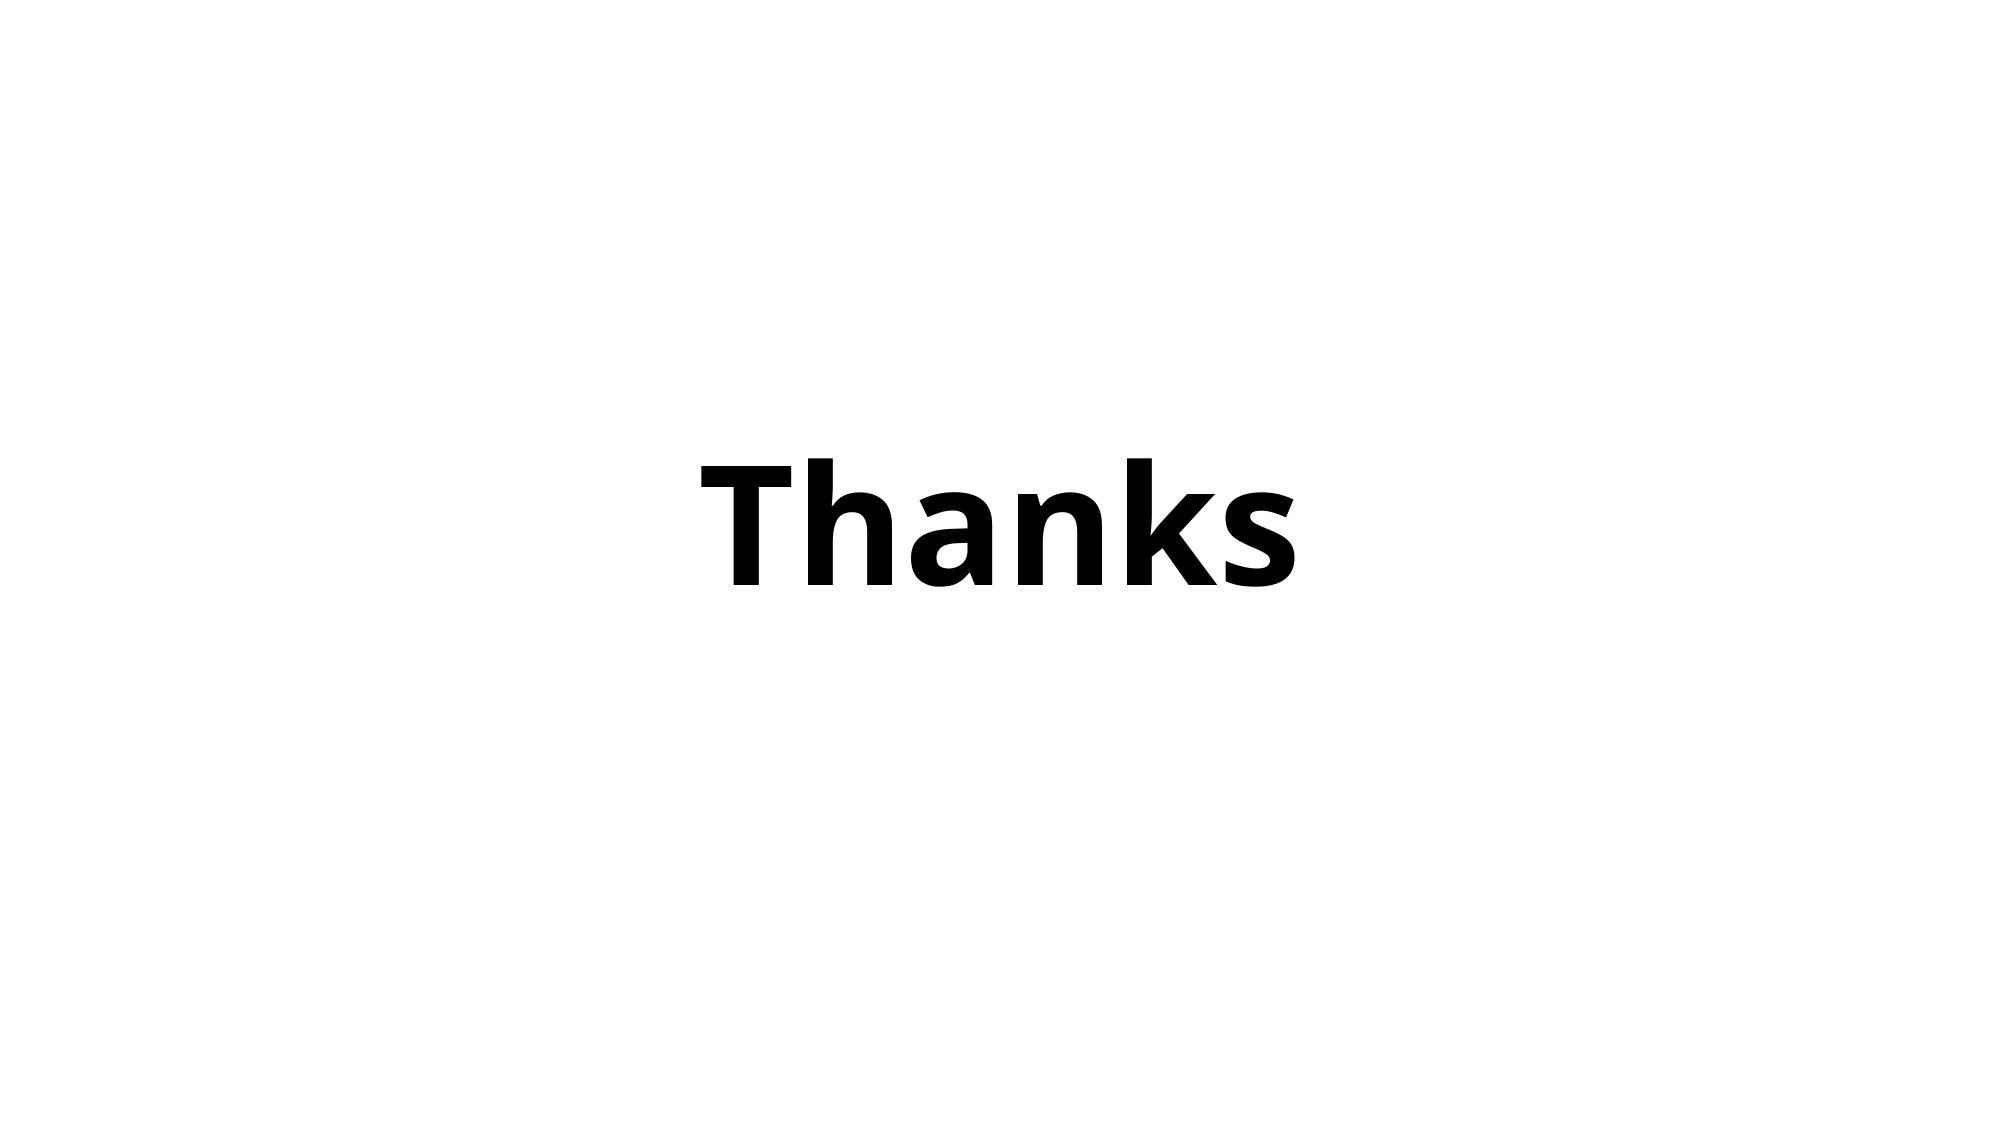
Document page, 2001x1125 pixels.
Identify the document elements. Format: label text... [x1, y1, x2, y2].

title Thanks [0, 336, 2000, 727]
